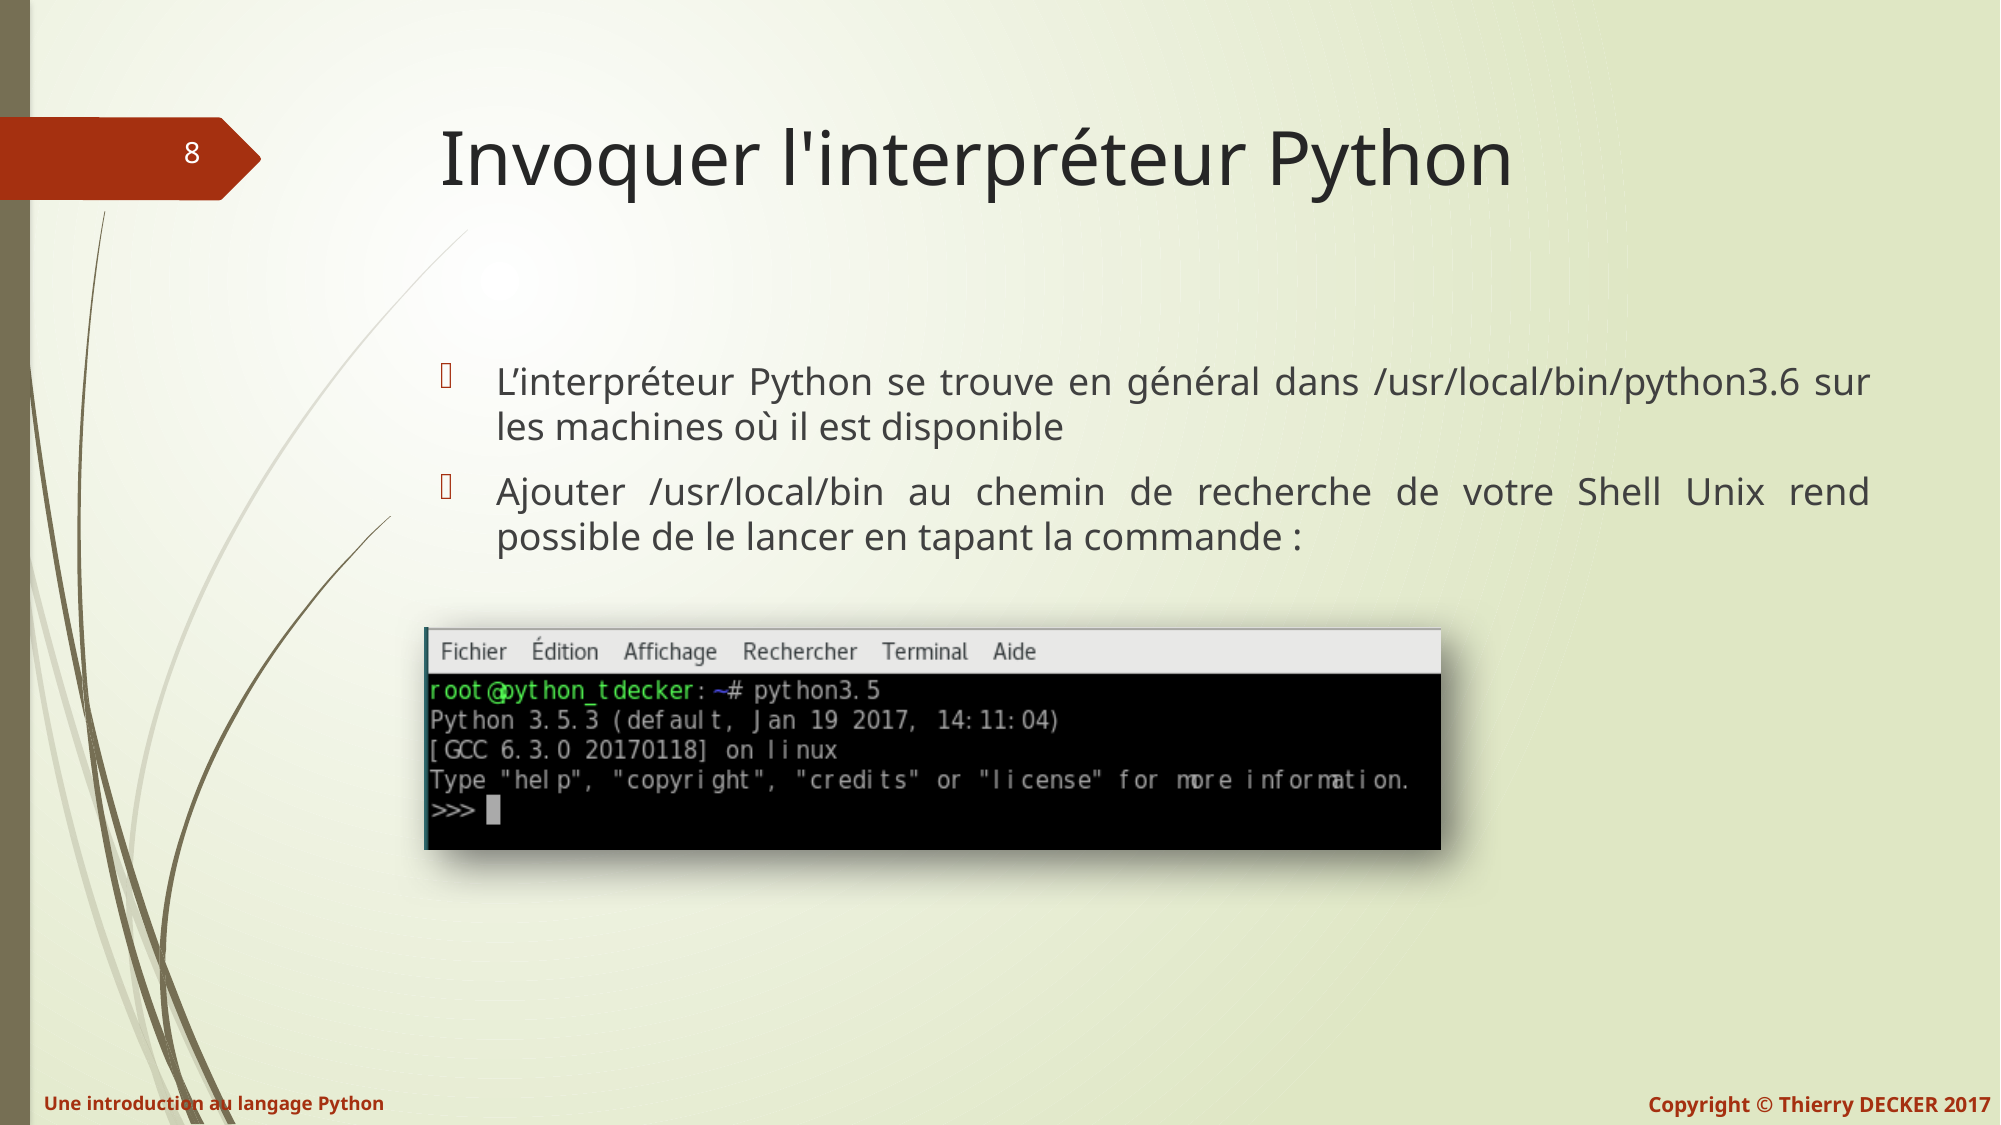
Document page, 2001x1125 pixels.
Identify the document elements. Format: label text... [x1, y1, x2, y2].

list L’interpréteur Python se trouve en général dans /usr/local/bin/python3.6 sur les machines où il est disponible Ajouter /usr/local/bin au chemin de recherche de votre Shell Unix rend possible de le lancer en tapant la commande : [424, 350, 1888, 970]
title Invoquer l'interpréteur Python [425, 102, 1888, 313]
picture [424, 627, 1441, 850]
